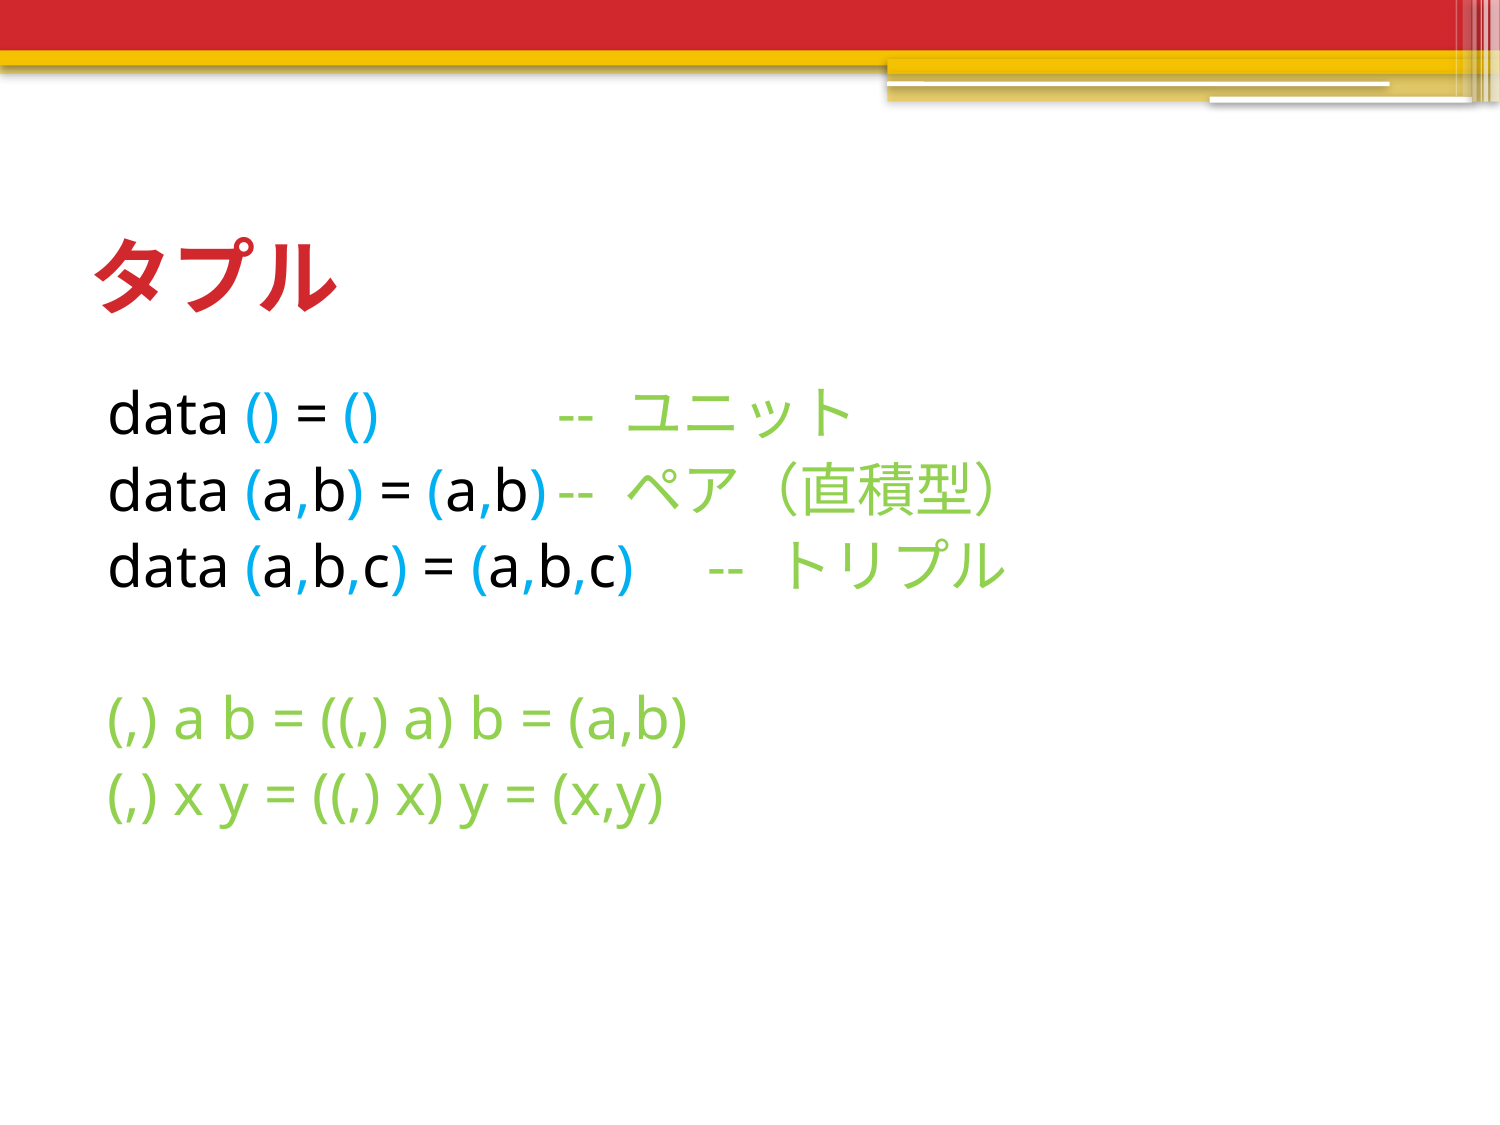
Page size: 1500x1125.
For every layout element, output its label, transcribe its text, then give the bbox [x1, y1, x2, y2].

title タプル [75, 187, 1425, 363]
list data () = () -- ユニット data (a,b) = (a,b) -- ペア（直積型） data (a,b,c) = (a,b,c) -- トリプル (,) a b = ((,) a) b = (a,b) (,) x y = ((,) x) y = (x,y) [75, 368, 1425, 1079]
